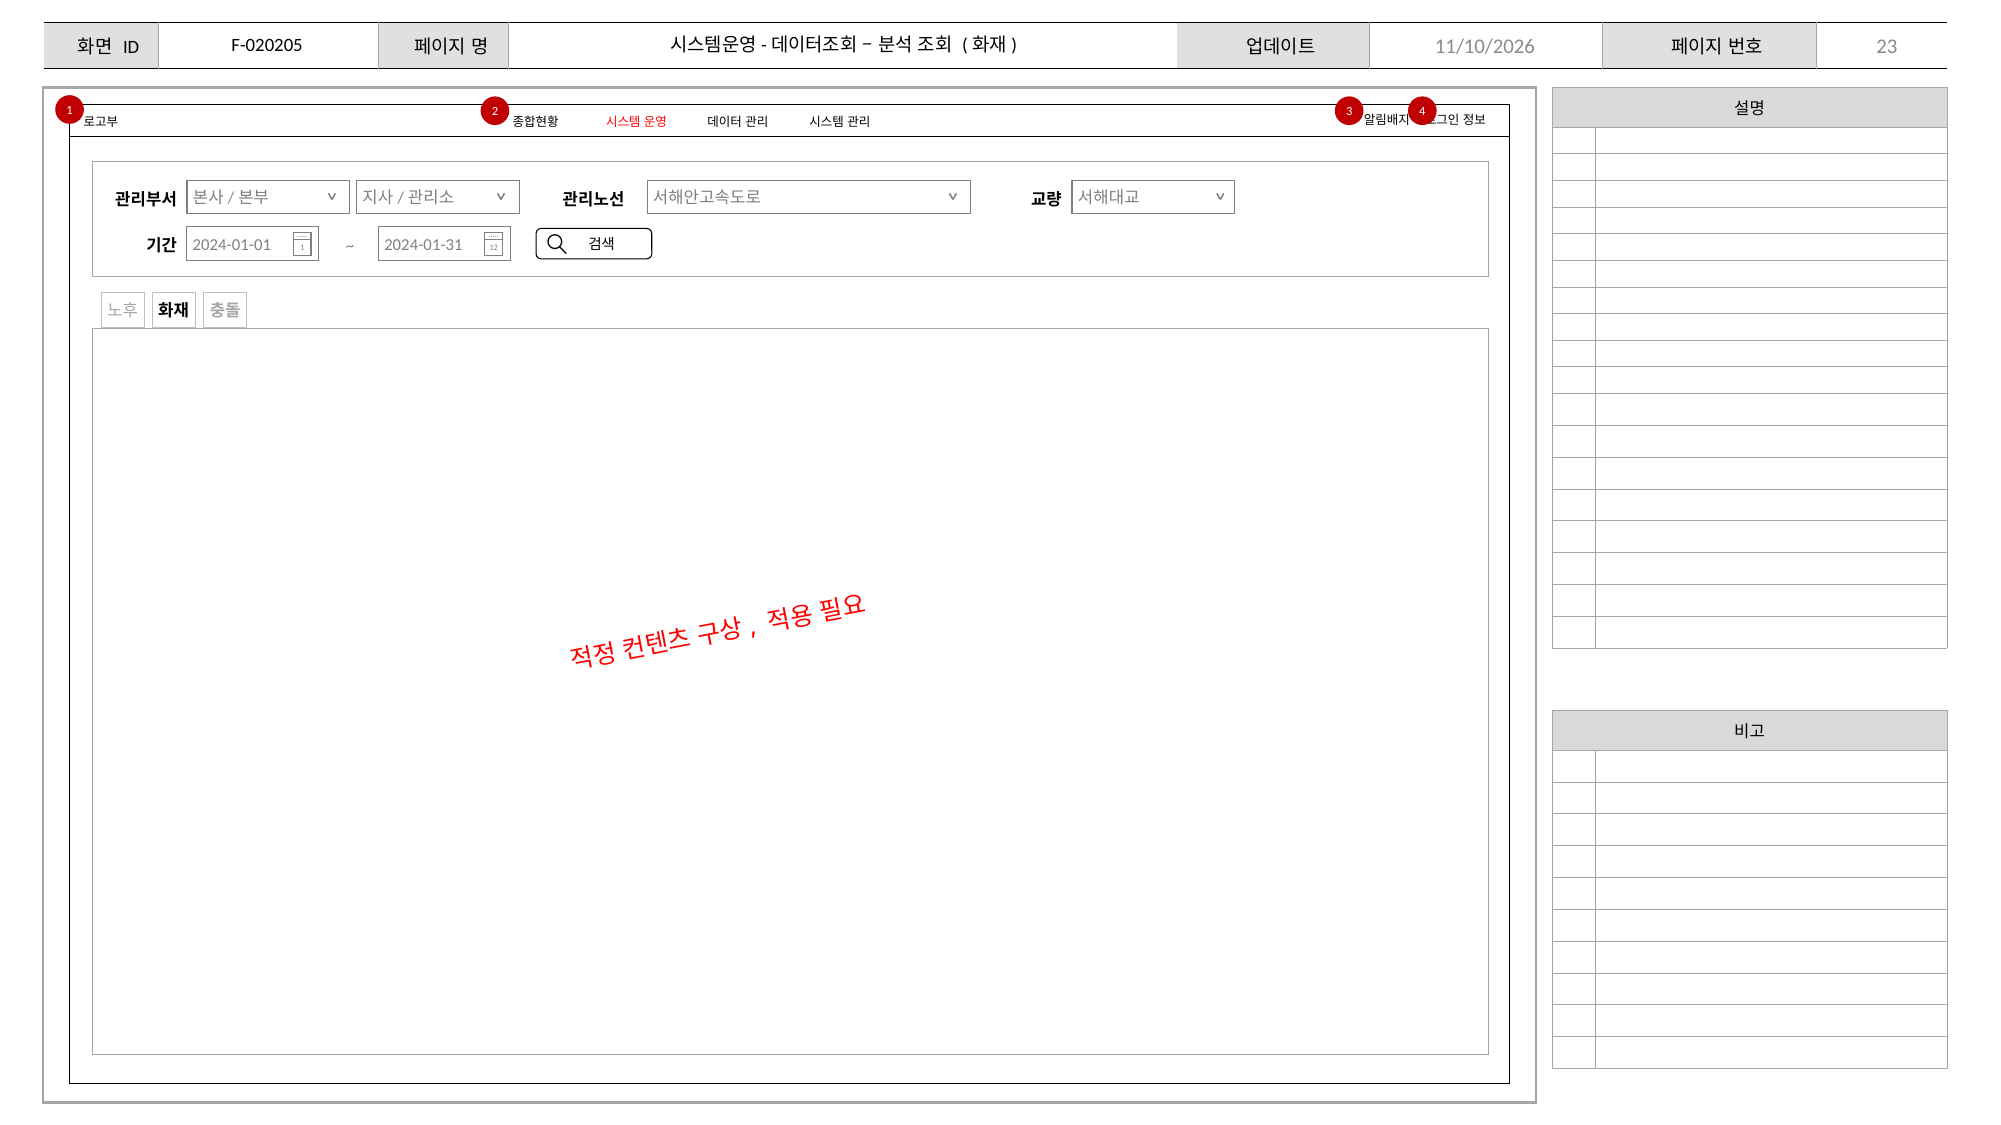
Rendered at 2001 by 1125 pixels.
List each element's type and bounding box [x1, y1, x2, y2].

table_cell [1596, 154, 1947, 180]
table_cell [1596, 367, 1947, 393]
table_cell [1553, 846, 1595, 877]
table_cell [1553, 208, 1595, 233]
table_cell [1596, 910, 1947, 941]
table_cell [1553, 814, 1595, 845]
table_cell [1596, 814, 1947, 845]
table_cell [1596, 1005, 1947, 1036]
slide_number [1377, 29, 1593, 61]
text_box [54, 94, 1511, 1084]
table_cell [1596, 846, 1947, 877]
table_cell [1553, 585, 1595, 616]
table_cell [1596, 585, 1947, 616]
table_cell [1596, 1037, 1947, 1068]
table_cell [1553, 751, 1595, 782]
table_cell [1553, 234, 1595, 260]
table_cell [1596, 208, 1947, 233]
table_cell [1596, 617, 1947, 648]
table_cell [1596, 490, 1947, 520]
table_cell [1596, 128, 1947, 153]
table_cell [1553, 458, 1595, 489]
table_cell [1553, 341, 1595, 366]
table_cell [1596, 181, 1947, 207]
table_cell [1553, 128, 1595, 153]
table_cell [1553, 521, 1595, 552]
table_cell [1553, 426, 1595, 457]
table_cell [1553, 314, 1595, 340]
table_cell [1596, 458, 1947, 489]
table_cell [1553, 942, 1595, 973]
table_cell [1596, 426, 1947, 457]
table_cell [1596, 751, 1947, 782]
list [162, 27, 372, 64]
table_cell [1596, 942, 1947, 973]
table_cell [1553, 783, 1595, 813]
table_cell [1553, 974, 1595, 1004]
table_cell [1596, 314, 1947, 340]
table_cell [1553, 910, 1595, 941]
table_header [1553, 88, 1947, 127]
table_cell [1596, 783, 1947, 813]
table_cell [1596, 878, 1947, 909]
table_cell [1596, 394, 1947, 425]
table_header [1553, 711, 1947, 750]
table_cell [1553, 394, 1595, 425]
table_cell [1553, 288, 1595, 313]
table_cell [1553, 154, 1595, 180]
table_cell [1553, 367, 1595, 393]
table_cell [1553, 261, 1595, 287]
table_cell [1596, 521, 1947, 552]
table_cell [1596, 341, 1947, 366]
slide_number [1825, 29, 1949, 61]
table_cell [1596, 974, 1947, 1004]
table_cell [1553, 878, 1595, 909]
table_cell [1596, 261, 1947, 287]
table_cell [1596, 288, 1947, 313]
table_cell [1596, 553, 1947, 584]
table_cell [1596, 234, 1947, 260]
table_cell [1553, 1037, 1595, 1068]
list [514, 27, 1174, 64]
table_cell [1553, 490, 1595, 520]
table_cell [1553, 617, 1595, 648]
table_cell [1553, 181, 1595, 207]
table_cell [1553, 1005, 1595, 1036]
table_cell [1553, 553, 1595, 584]
